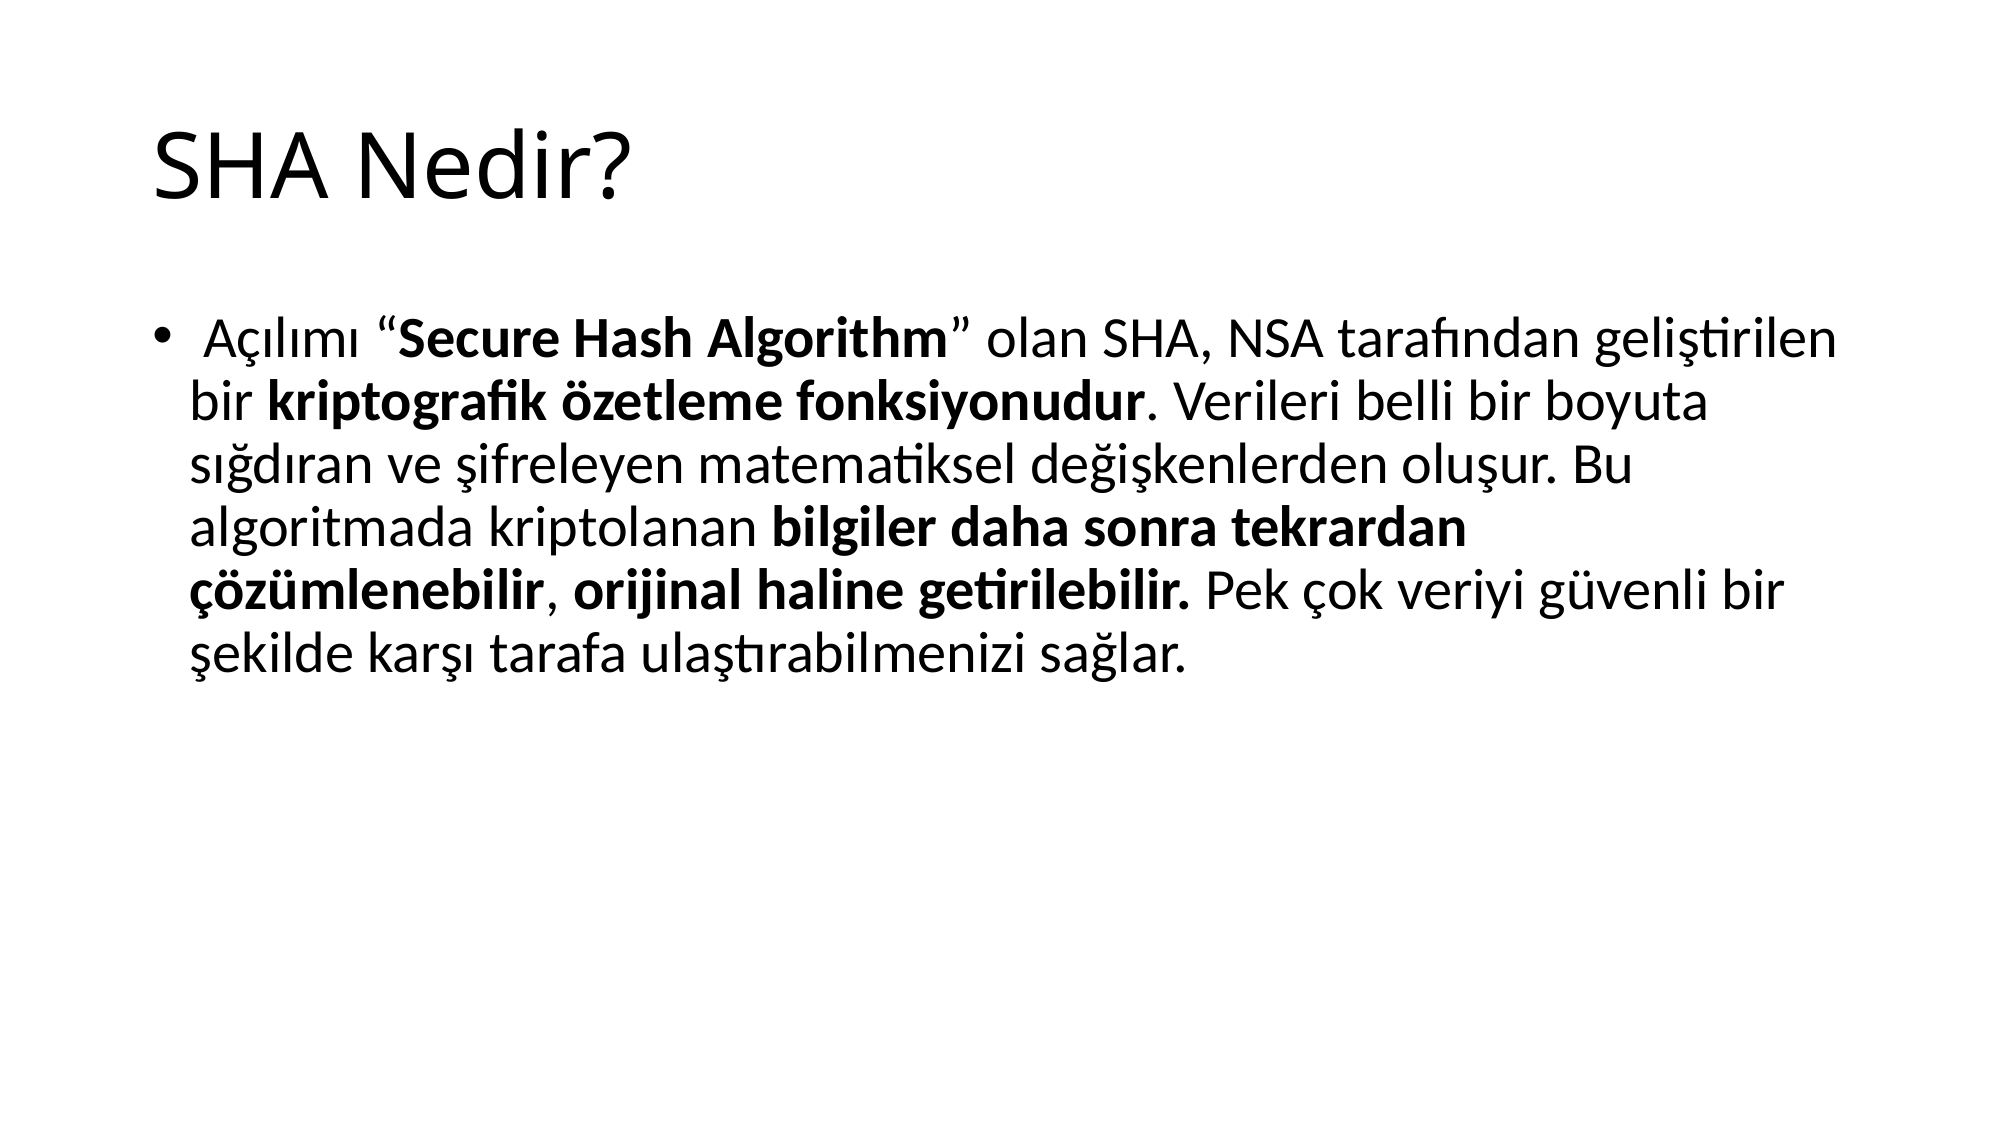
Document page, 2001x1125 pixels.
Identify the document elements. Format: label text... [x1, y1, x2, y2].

title SHA Nedir? [137, 59, 1863, 278]
list Açılımı “Secure Hash Algorithm” olan SHA, NSA tarafından geliştirilen bir kriptografik özetleme fonksiyonudur. Verileri belli bir boyuta sığdıran ve şifreleyen matematiksel değişkenlerden oluşur. Bu algoritmada kriptolanan bilgiler daha sonra tekrardan çözümlenebilir, orijinal haline getirilebilir. Pek çok veriyi güvenli bir şekilde karşı tarafa ulaştırabilmenizi sağlar. [137, 299, 1863, 1014]
